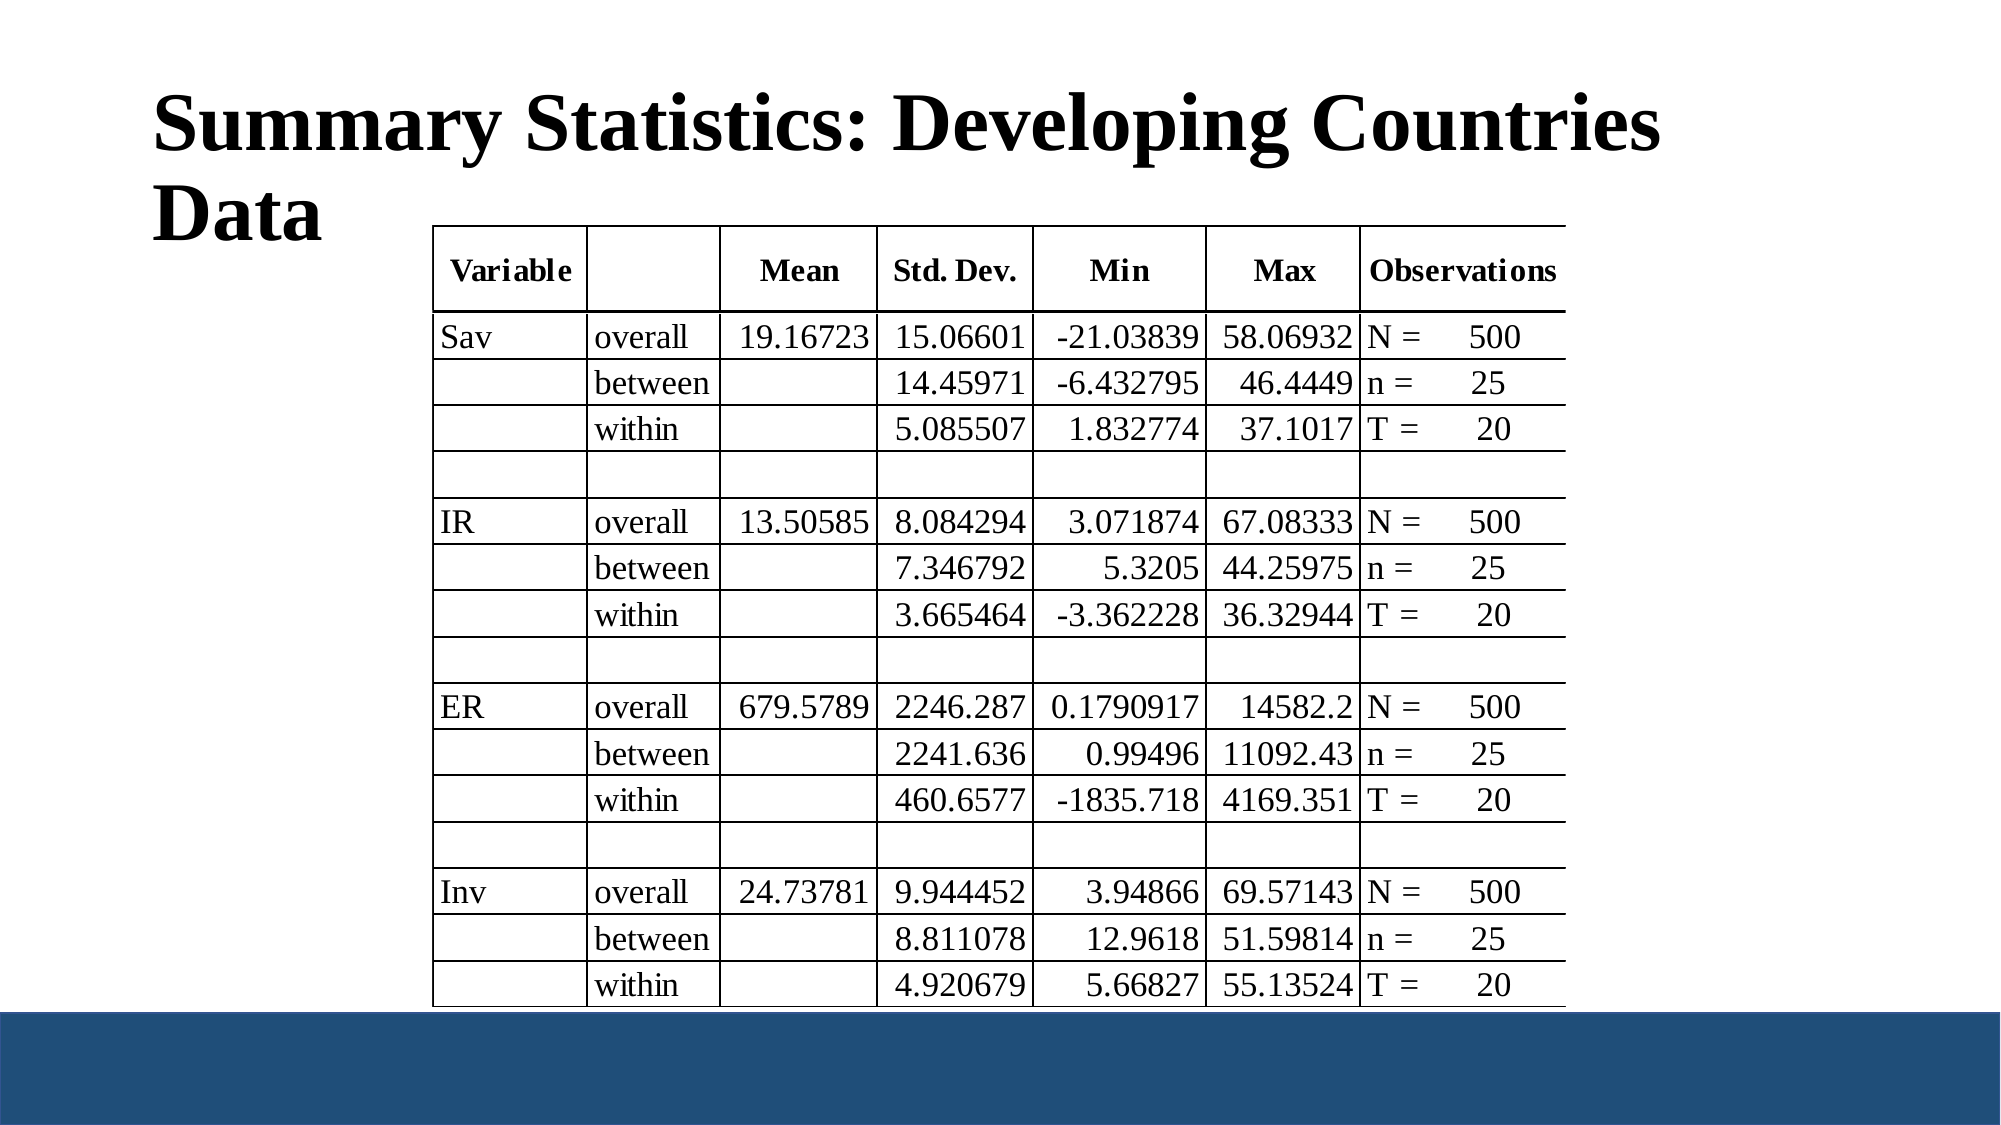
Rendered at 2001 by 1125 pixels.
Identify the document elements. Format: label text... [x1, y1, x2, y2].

title Summary Statistics: Developing Countries Data [137, 59, 1863, 278]
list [432, 224, 1568, 1008]
